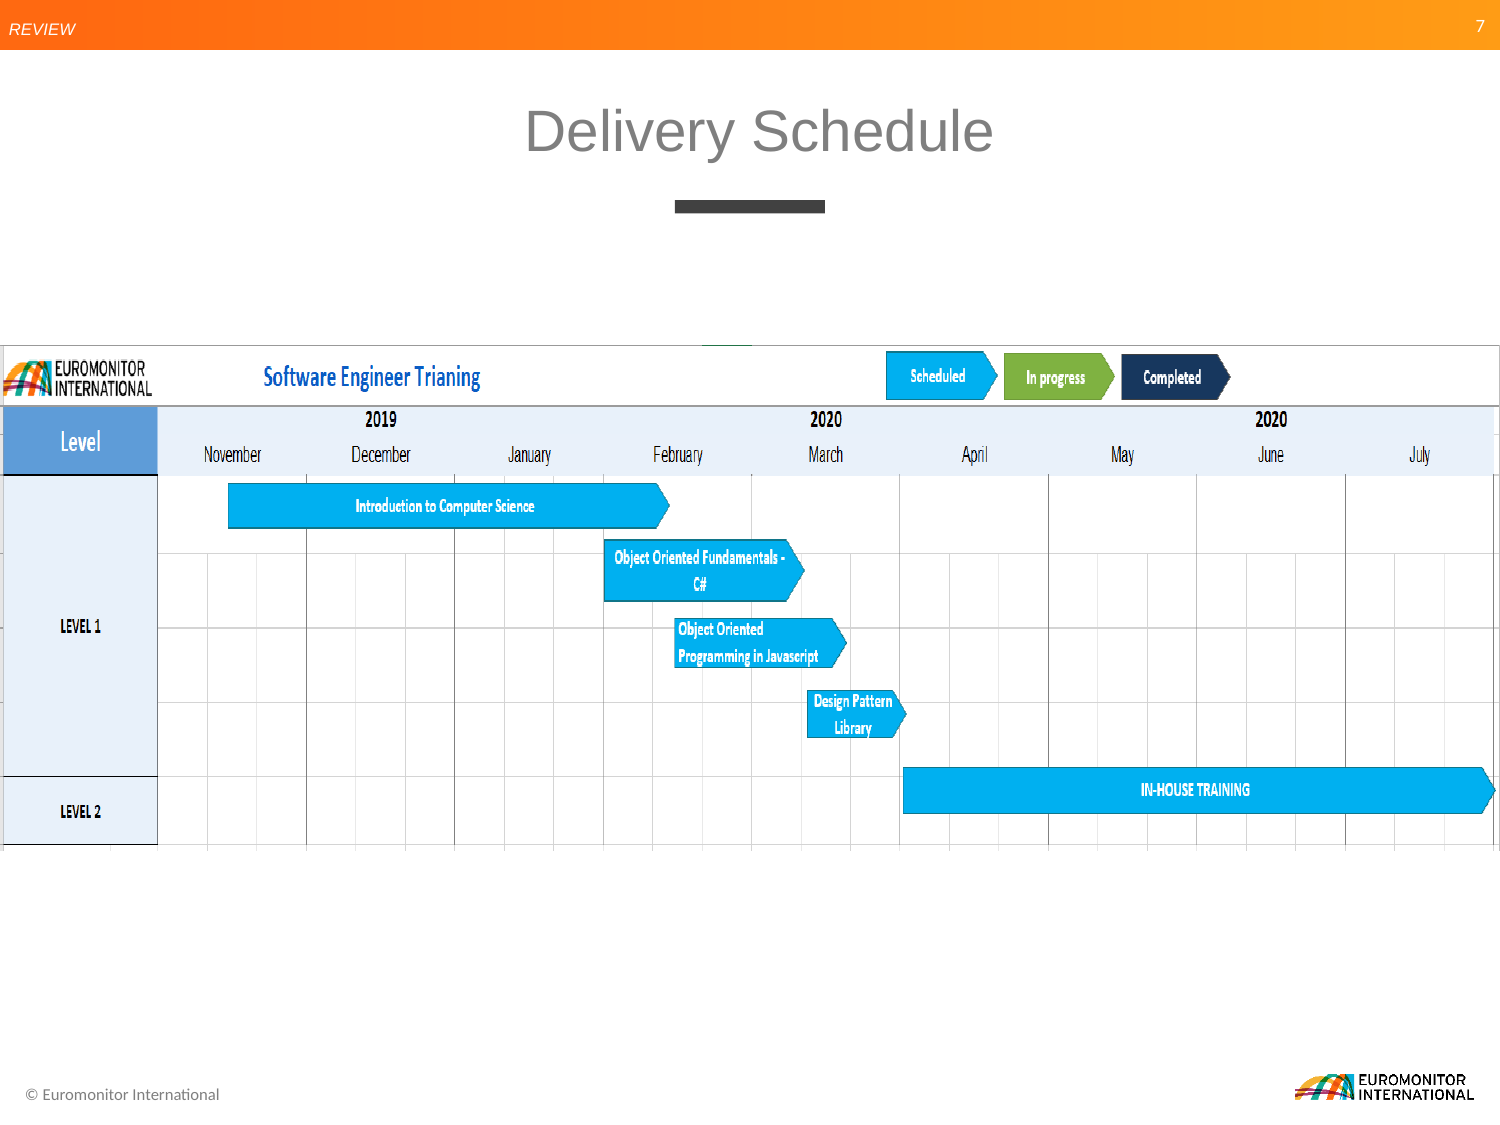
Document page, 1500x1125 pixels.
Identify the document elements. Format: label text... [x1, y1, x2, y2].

subtitle Delivery Schedule [278, 115, 1242, 180]
title Review [9, 13, 1317, 40]
picture [0, 345, 1500, 852]
picture [1295, 1074, 1474, 1100]
